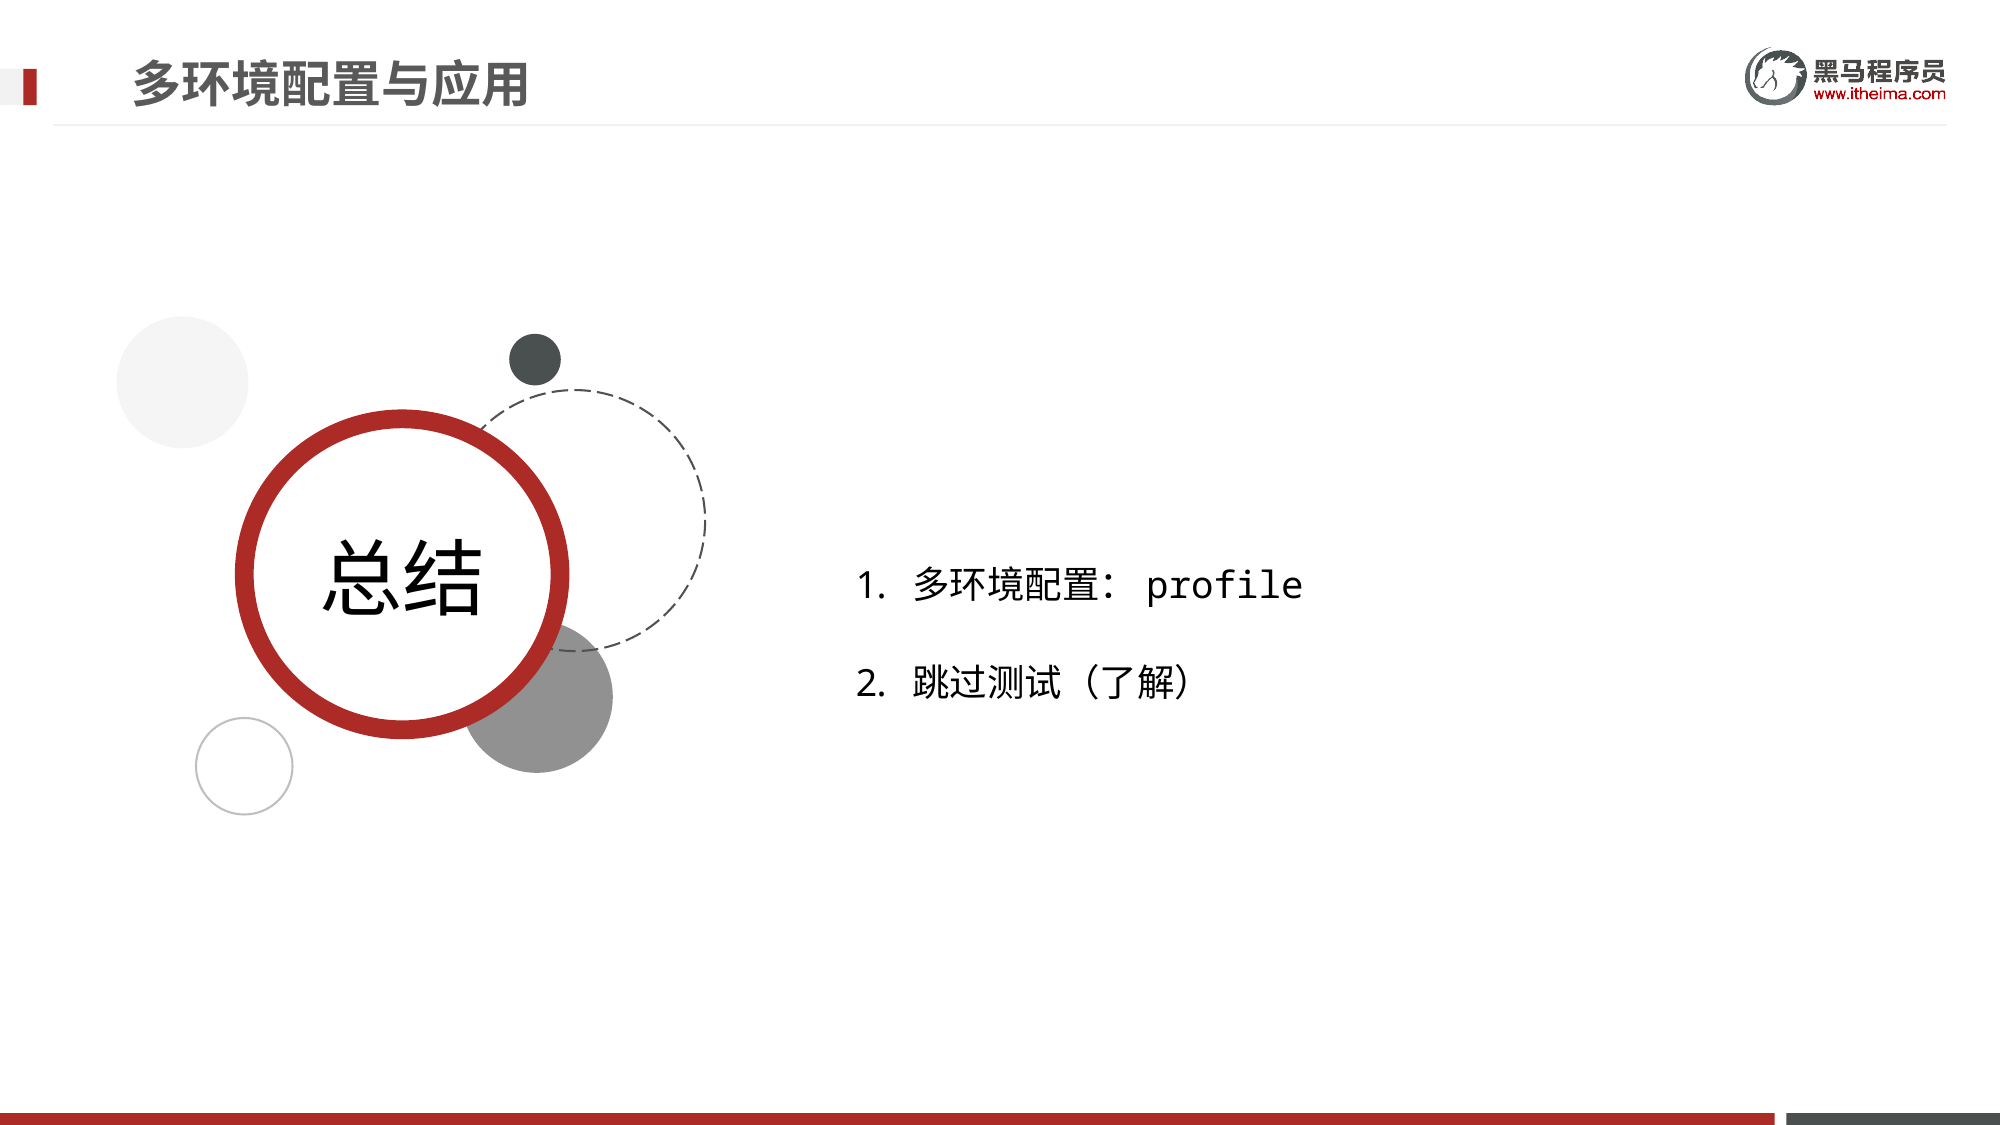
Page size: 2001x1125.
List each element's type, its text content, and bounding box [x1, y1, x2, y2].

list 多环境配置：profile 跳过测试（了解） [841, 239, 1786, 980]
title 多环境配置与应用 [116, 40, 1556, 125]
picture [1744, 46, 1946, 106]
